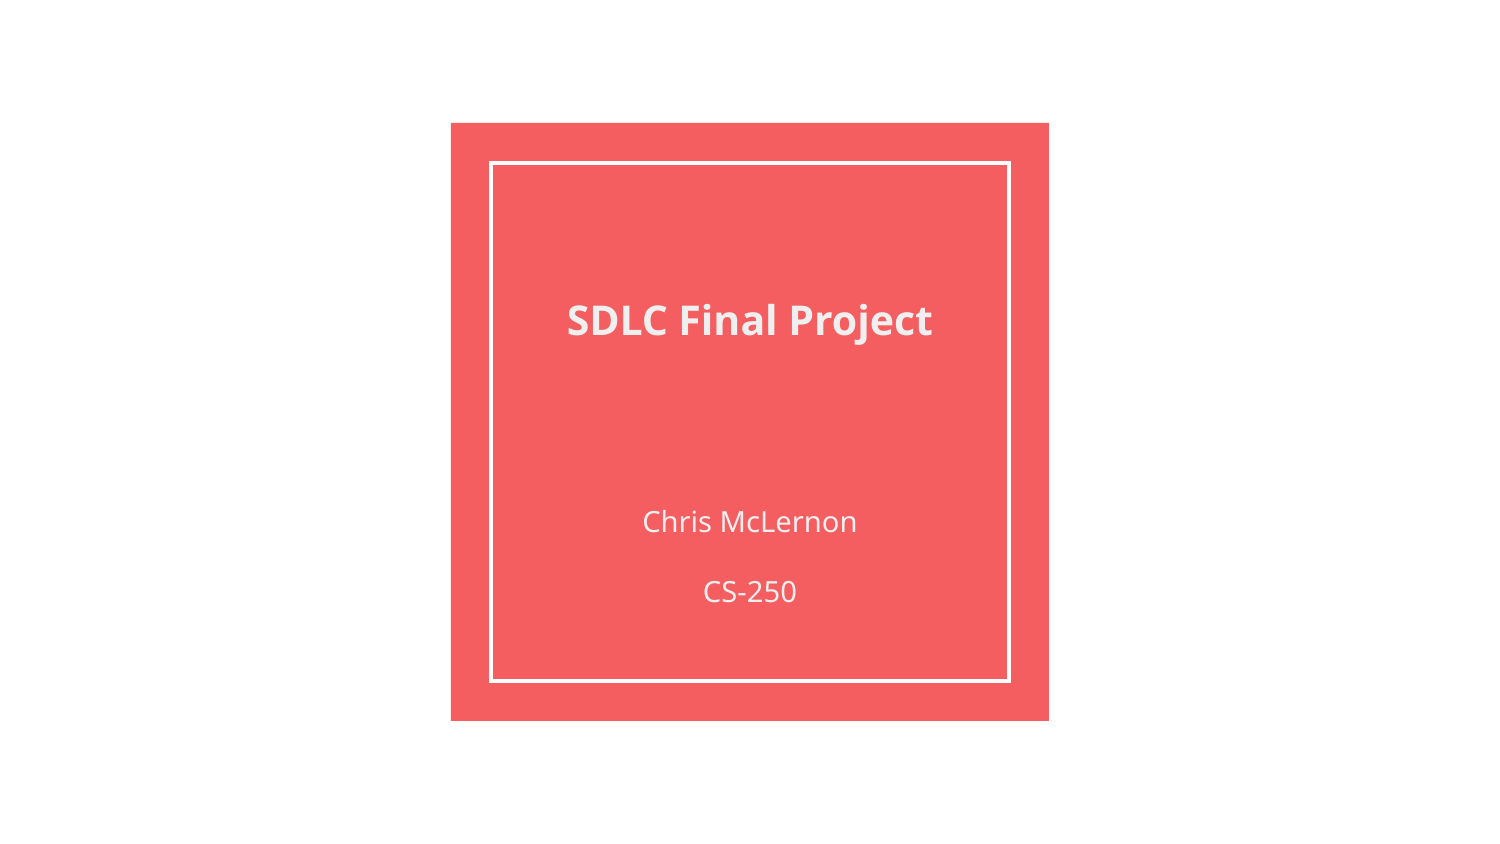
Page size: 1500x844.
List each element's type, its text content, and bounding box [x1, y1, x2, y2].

text_box Chris McLernon CS-250 [611, 444, 889, 669]
title SDLC Final Project [520, 263, 980, 375]
